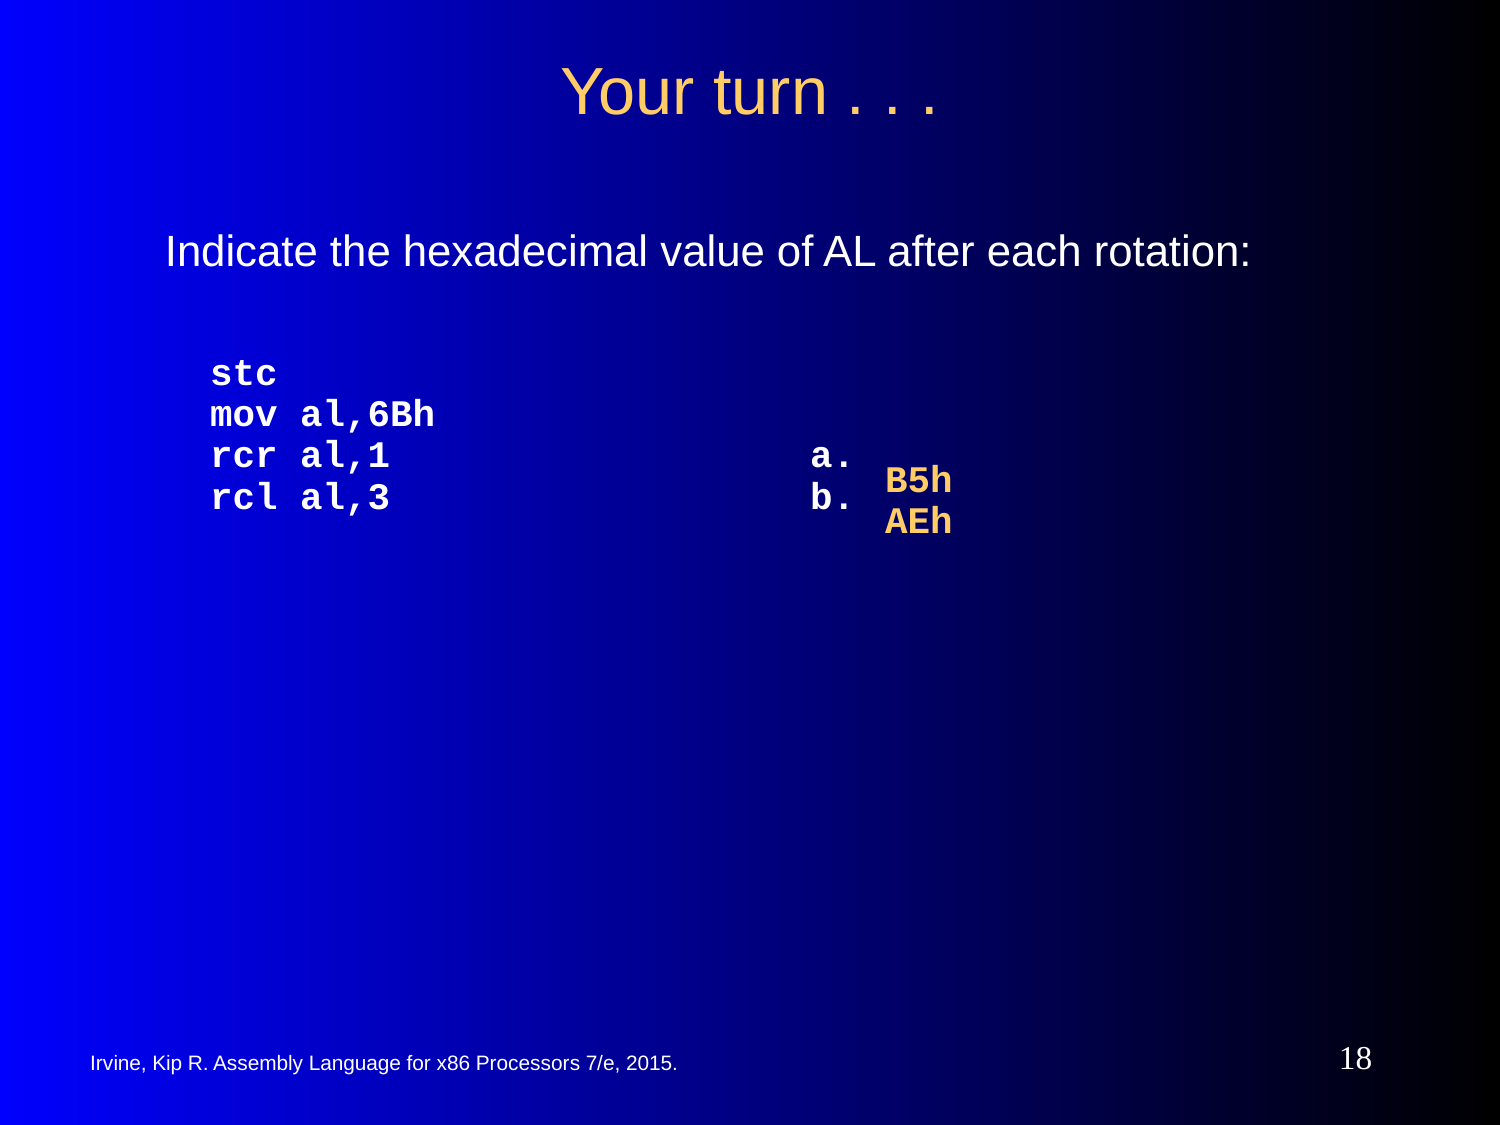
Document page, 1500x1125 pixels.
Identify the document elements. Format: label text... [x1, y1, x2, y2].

text_box Indicate the hexadecimal value of AL after each rotation: [149, 200, 1338, 298]
footer Irvine, Kip R. Assembly Language for x86 Processors 7/e, 2015. [75, 1037, 800, 1088]
text_box stc mov al,6Bh rcr al,1 a. rcl al,3 b. [187, 337, 1163, 563]
slide_number 18 [1224, 1025, 1388, 1088]
title Your turn . . . [112, 37, 1388, 138]
text_box B5h AEh [862, 339, 1375, 665]
